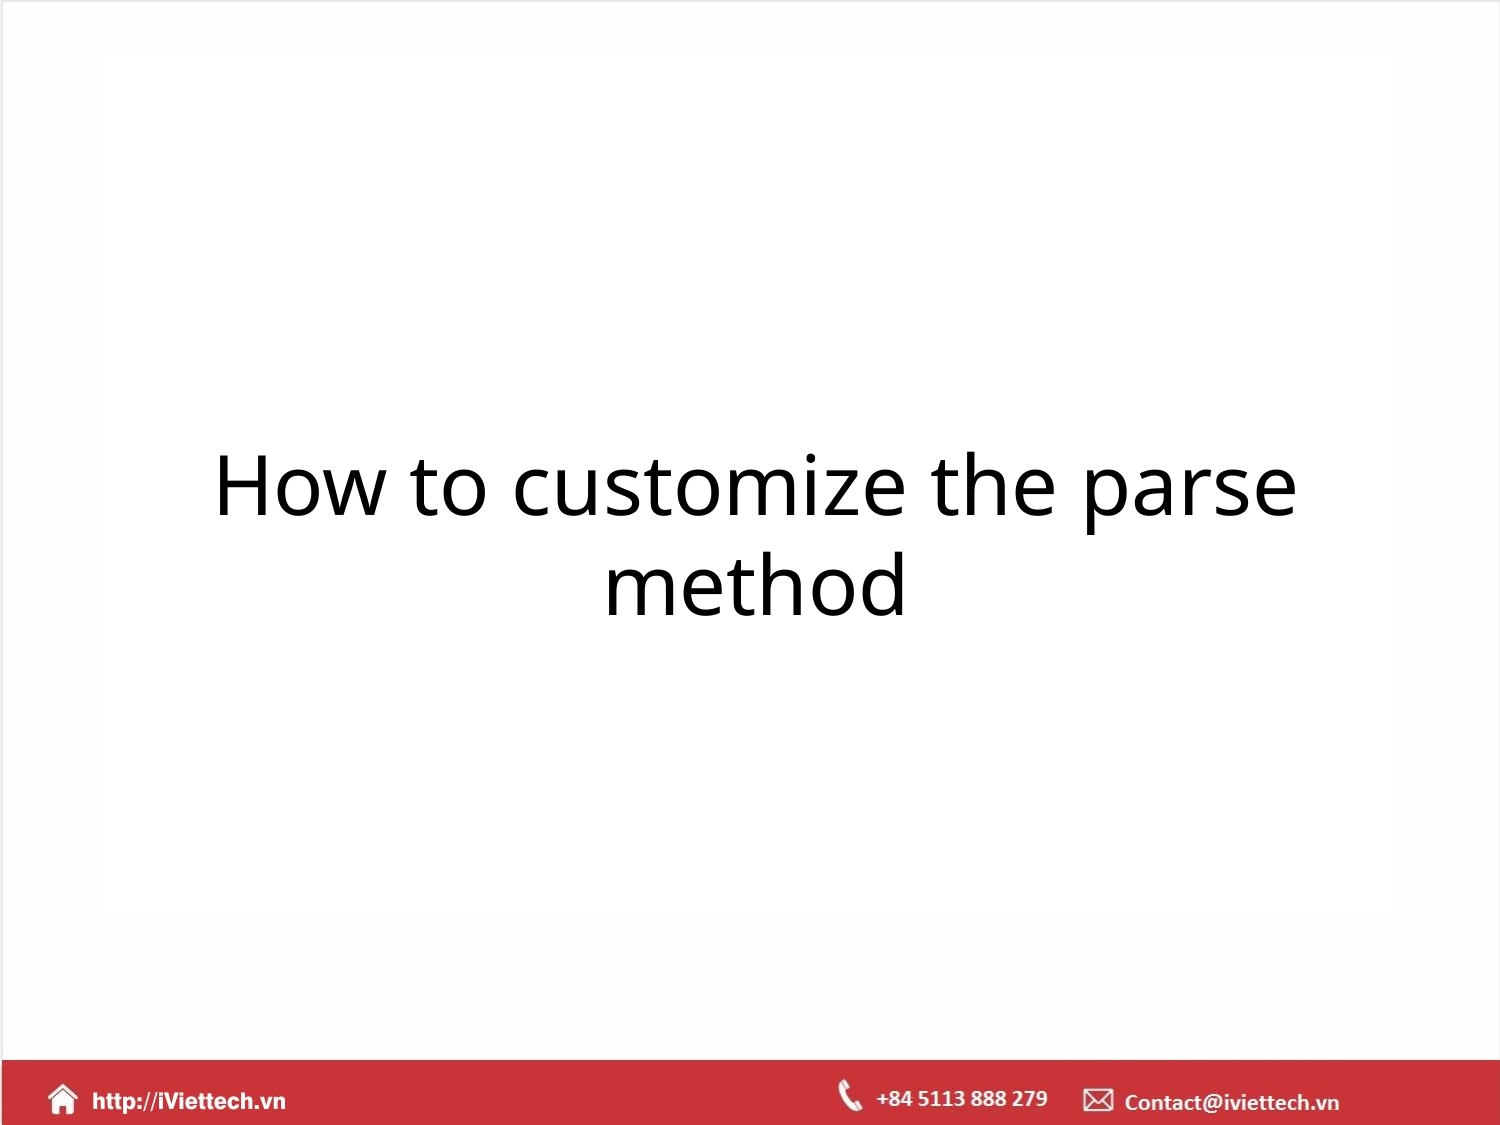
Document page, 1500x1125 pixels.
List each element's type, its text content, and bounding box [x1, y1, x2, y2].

subtitle How to customize the parse method [87, 424, 1426, 613]
picture [0, 0, 1500, 1125]
